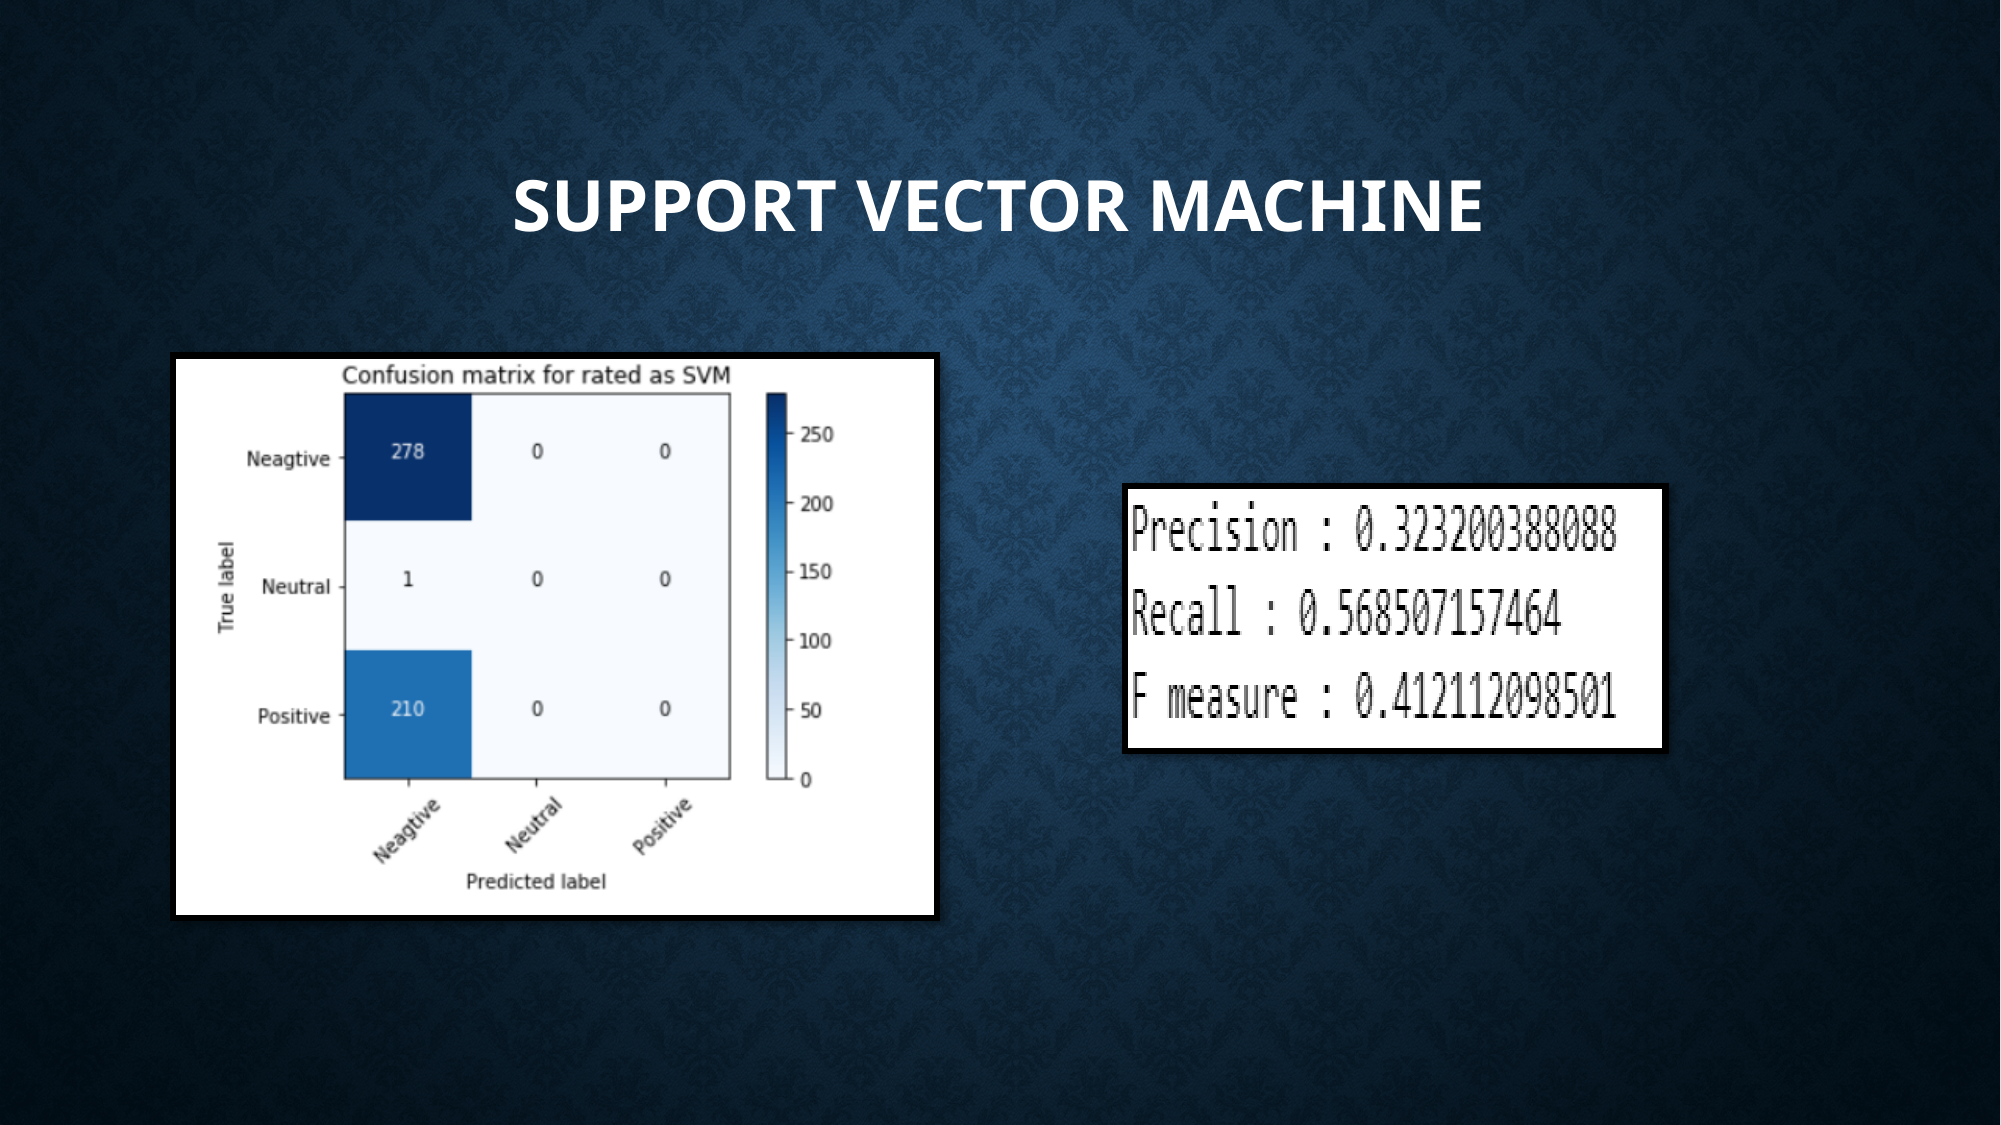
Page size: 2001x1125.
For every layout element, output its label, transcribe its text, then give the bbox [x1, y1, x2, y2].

picture [1127, 488, 1663, 749]
title SUPPORT VECTOR MACHINE [149, 99, 1849, 318]
picture [175, 358, 935, 916]
